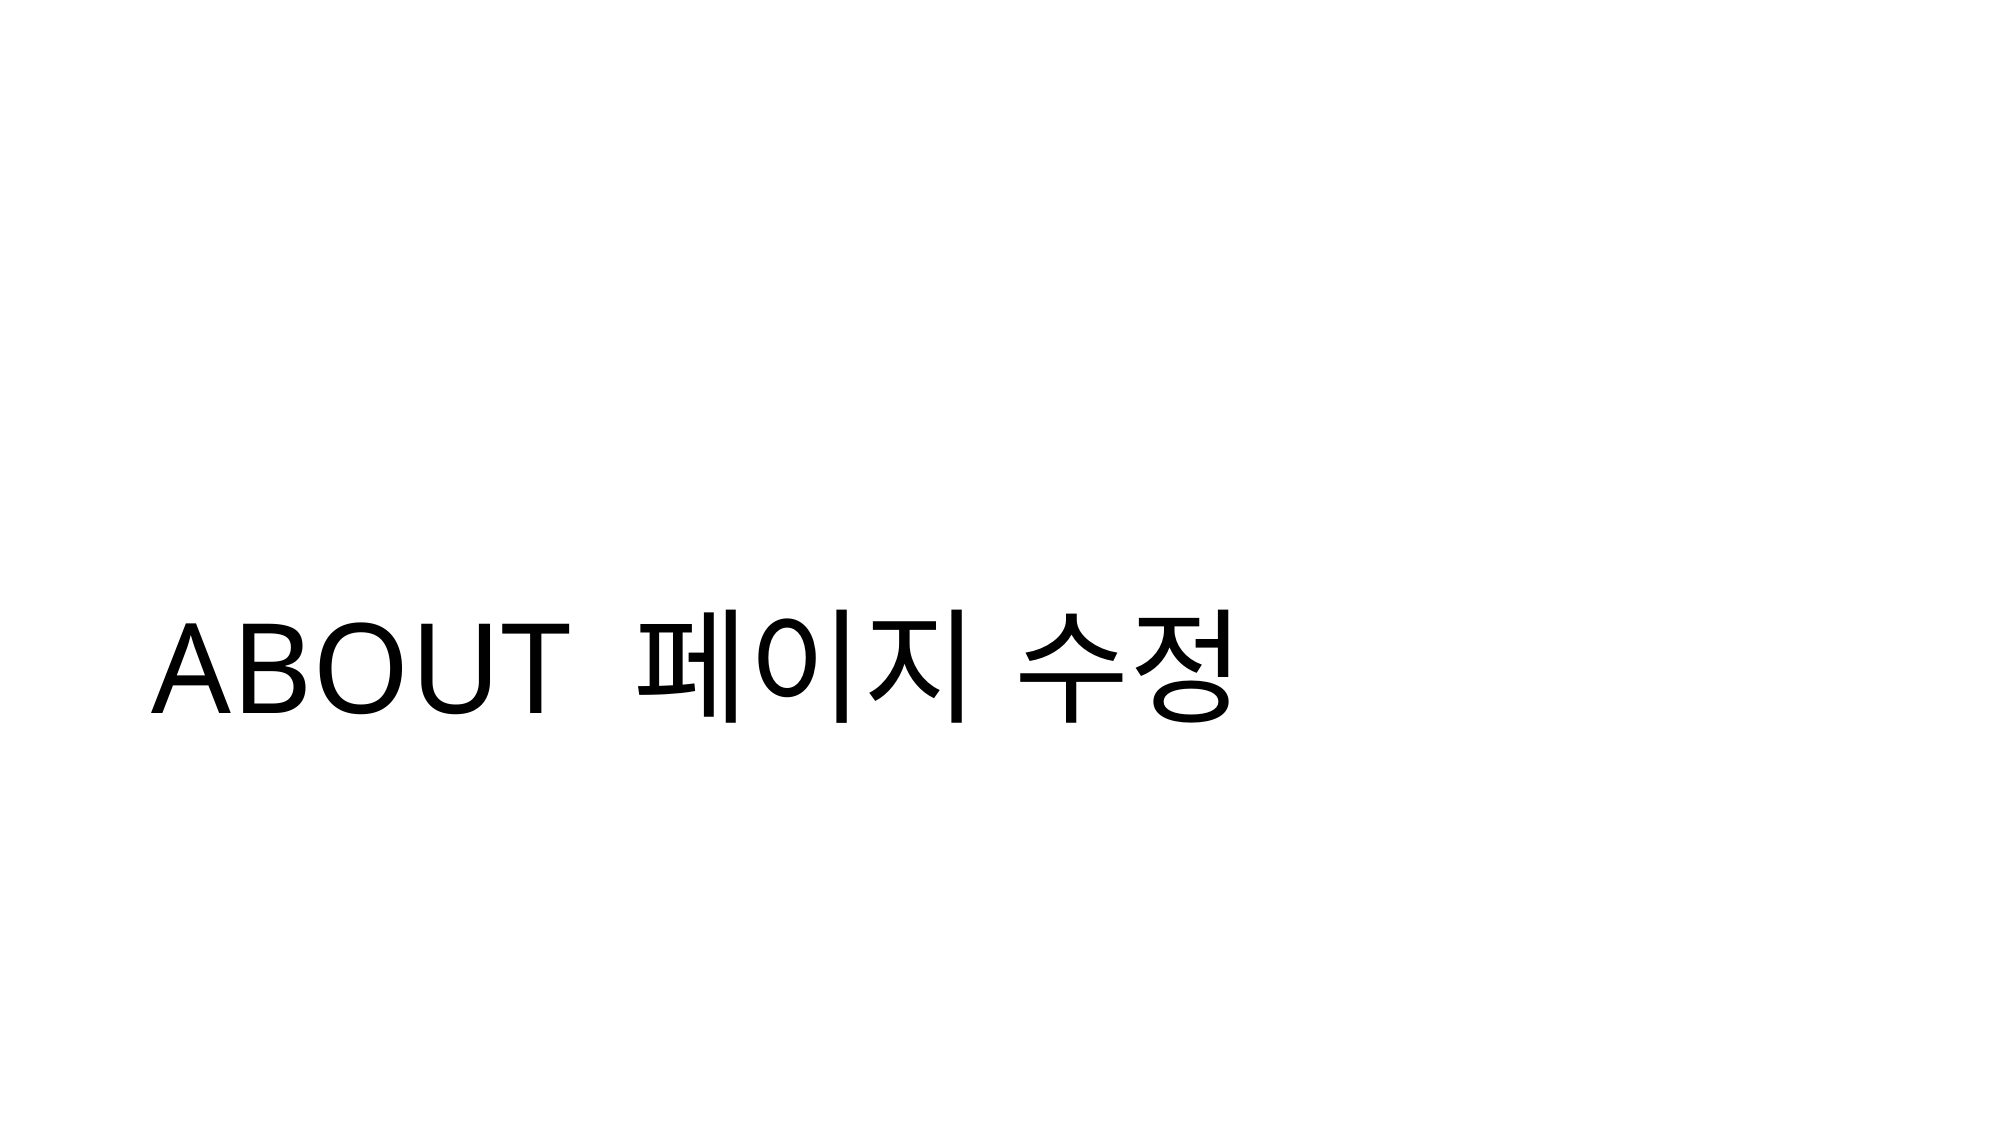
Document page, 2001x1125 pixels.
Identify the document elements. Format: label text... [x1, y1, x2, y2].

title ABOUT 페이지 수정 [136, 280, 1862, 749]
